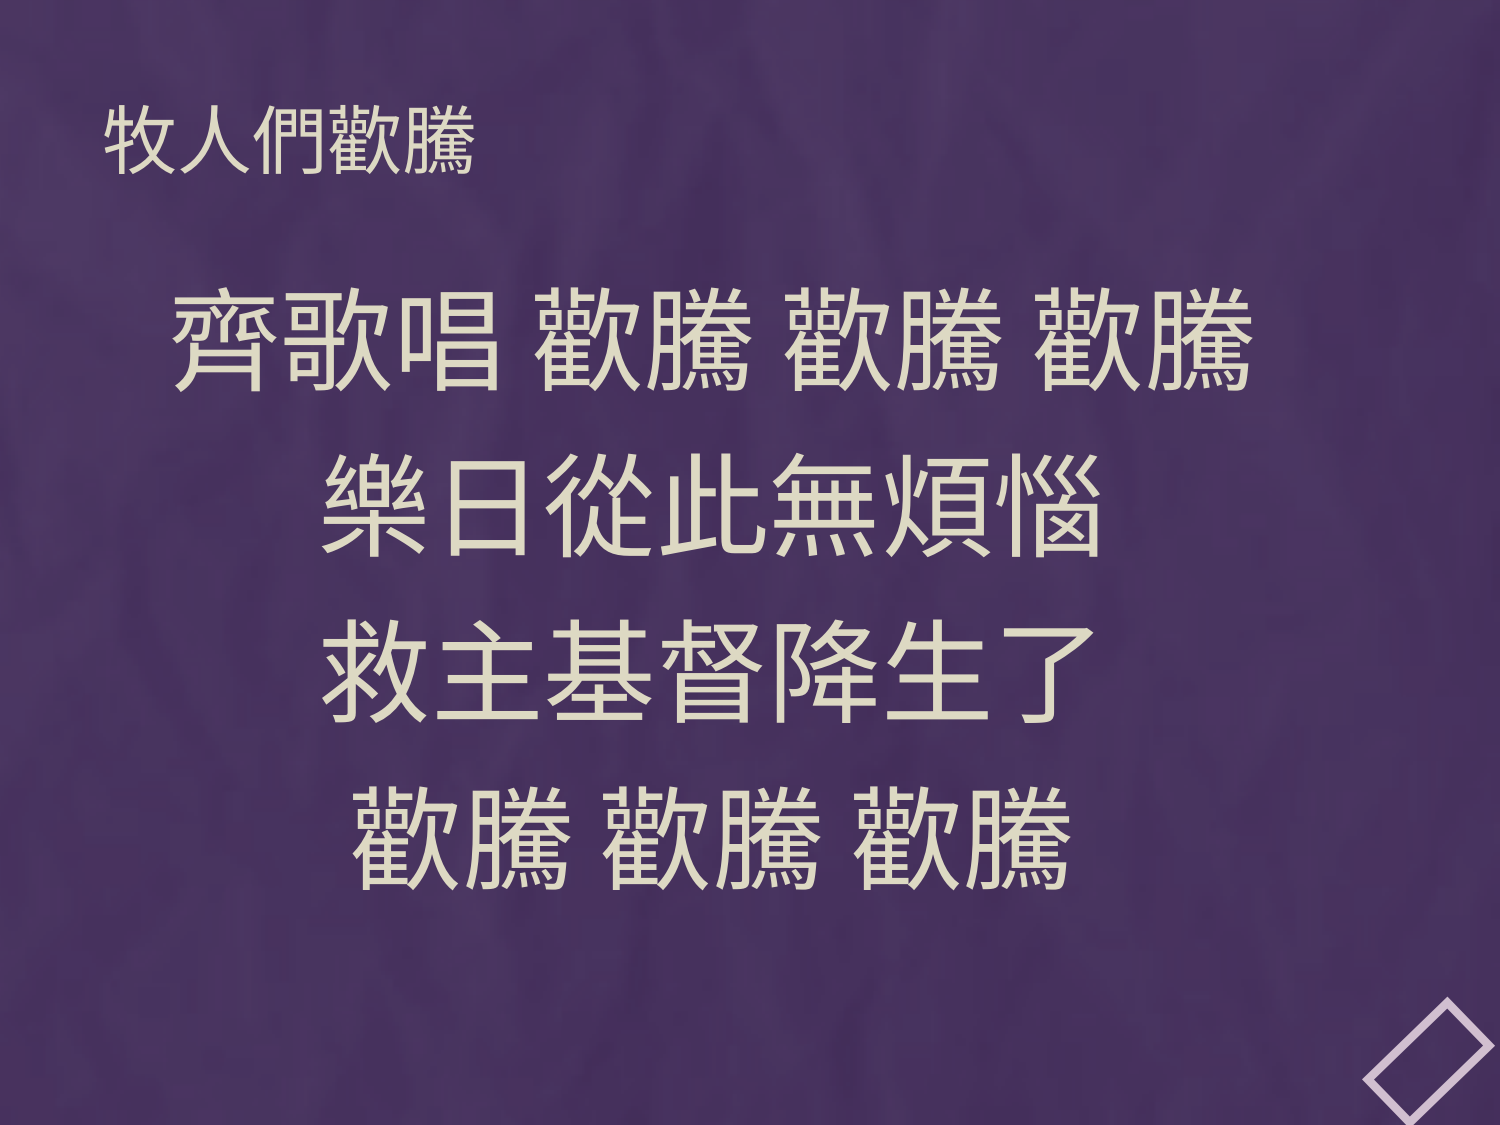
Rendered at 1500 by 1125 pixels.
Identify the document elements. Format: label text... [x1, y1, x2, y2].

title 牧人們歡騰 [87, 45, 1425, 233]
list 齊歌唱 歡騰 歡騰 歡騰 樂日從此無煩惱 救主基督降生了 歡騰 歡騰 歡騰 [0, 262, 1425, 1125]
